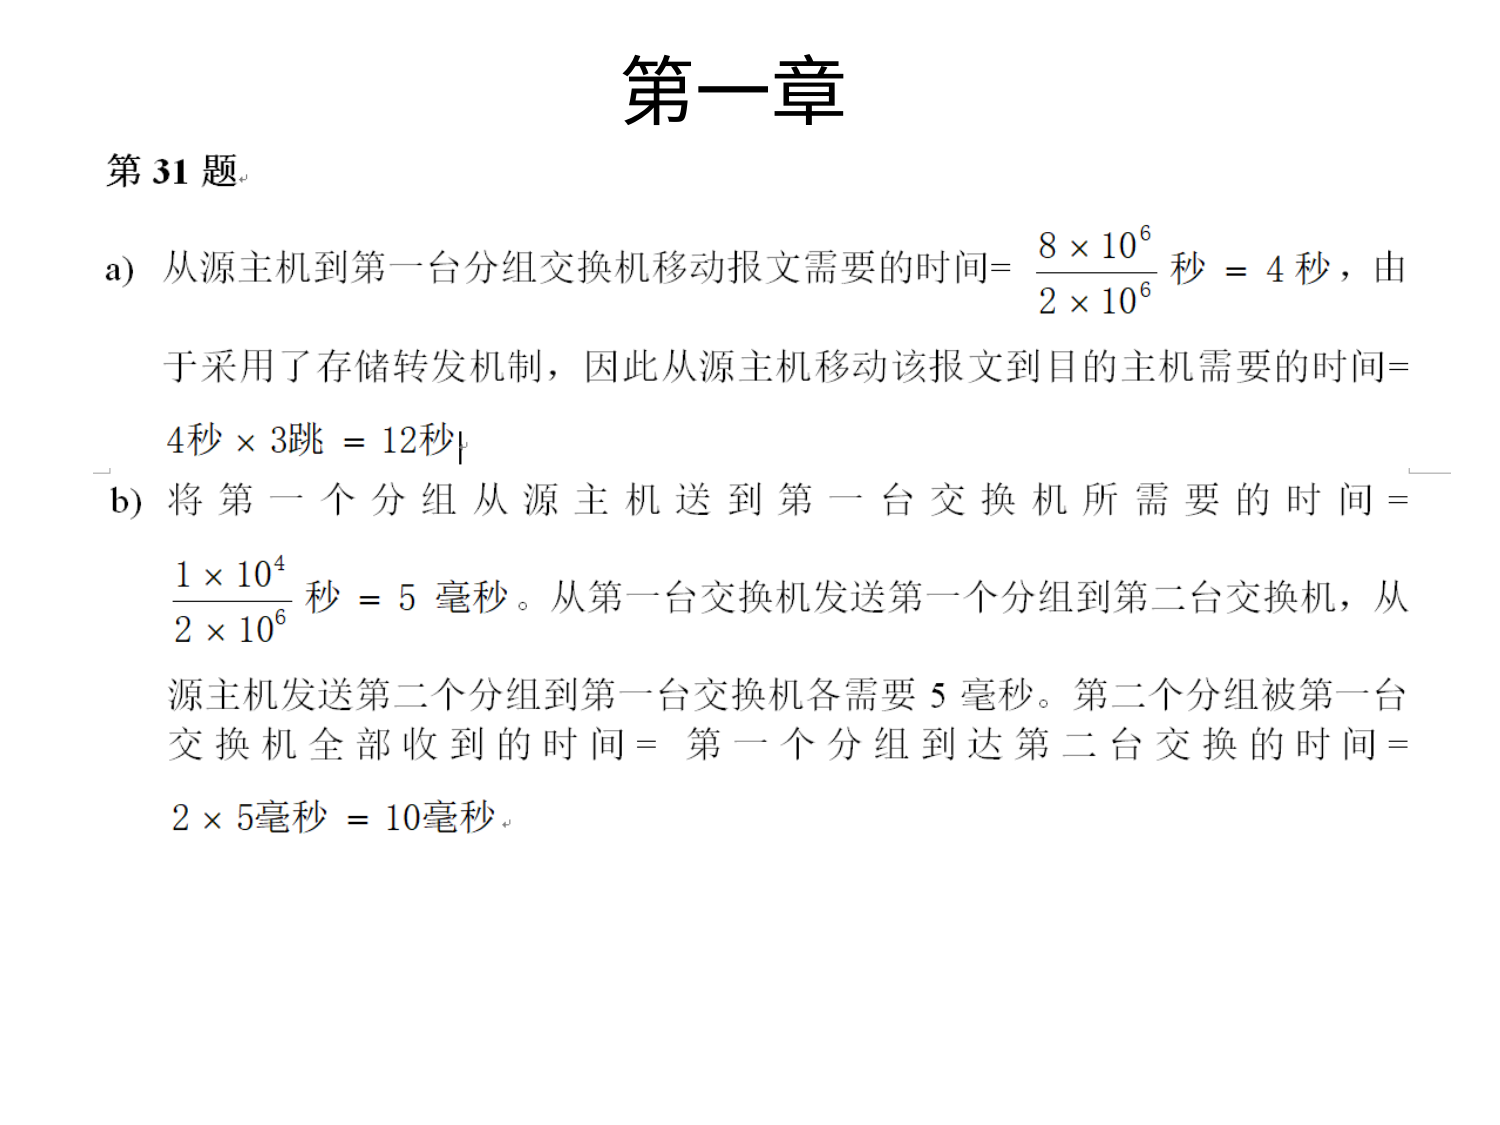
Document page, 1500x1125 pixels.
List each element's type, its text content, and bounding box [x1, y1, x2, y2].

title 第一章 [58, 35, 1409, 143]
picture [93, 152, 1451, 856]
